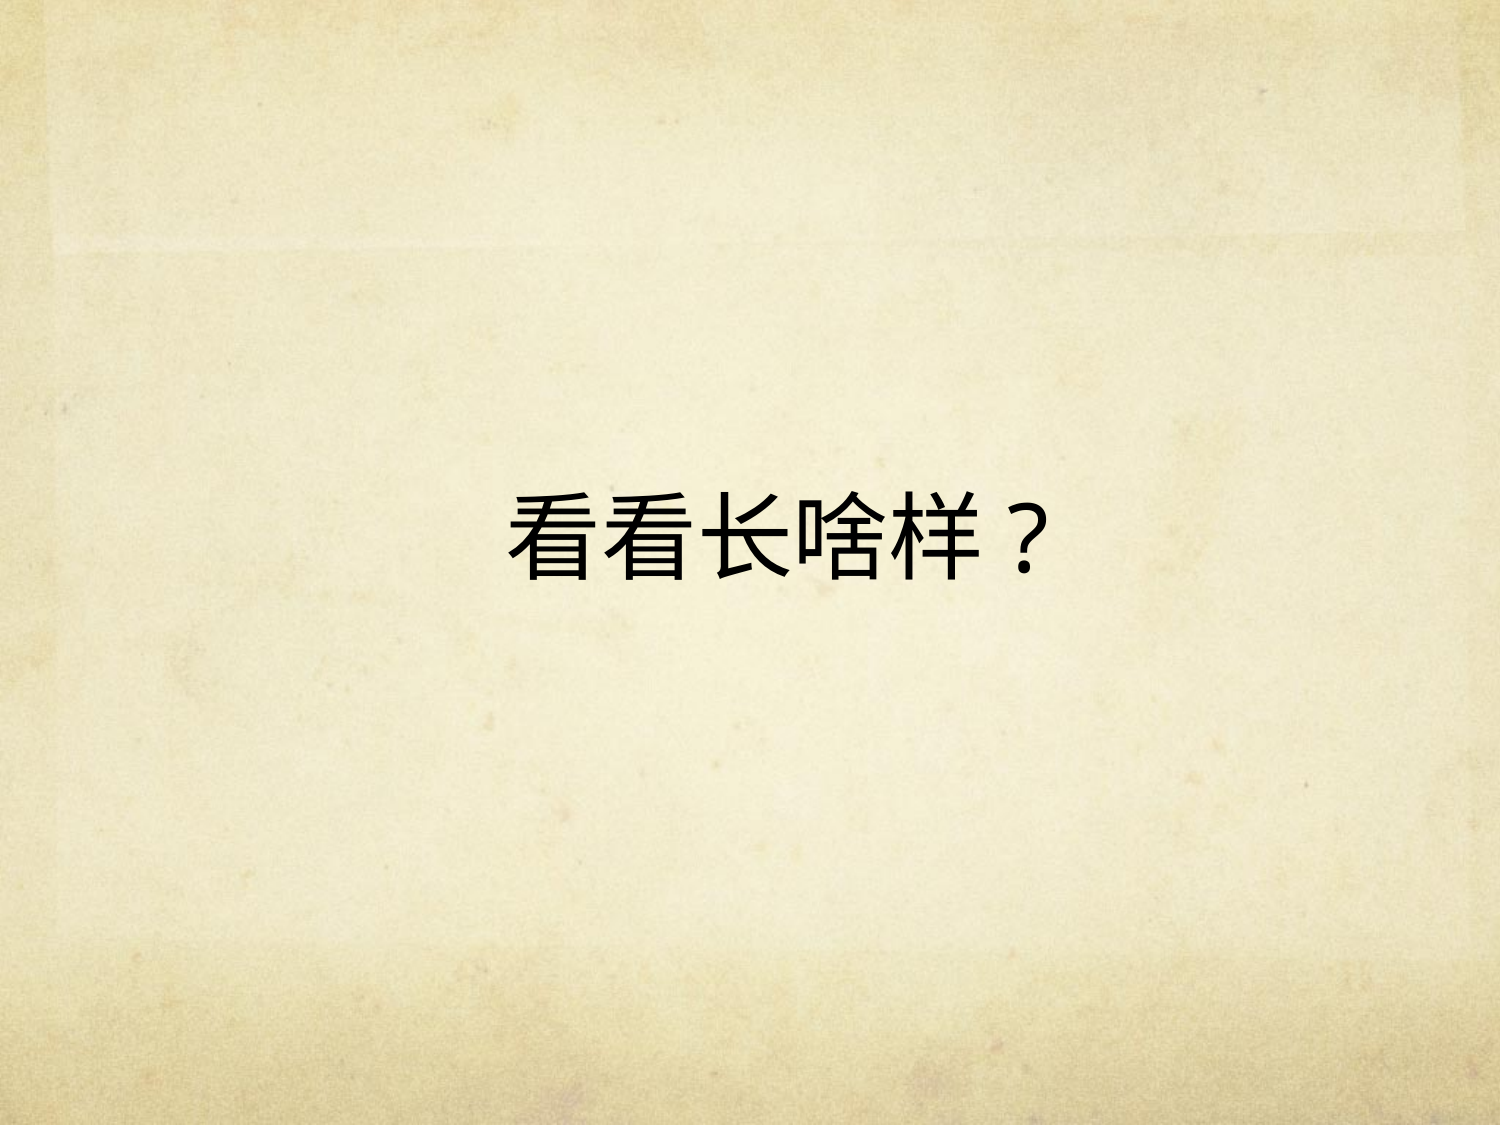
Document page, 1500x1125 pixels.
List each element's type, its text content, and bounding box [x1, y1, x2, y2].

picture [0, 0, 1500, 1125]
title 看看长啥样? [177, 473, 1378, 596]
